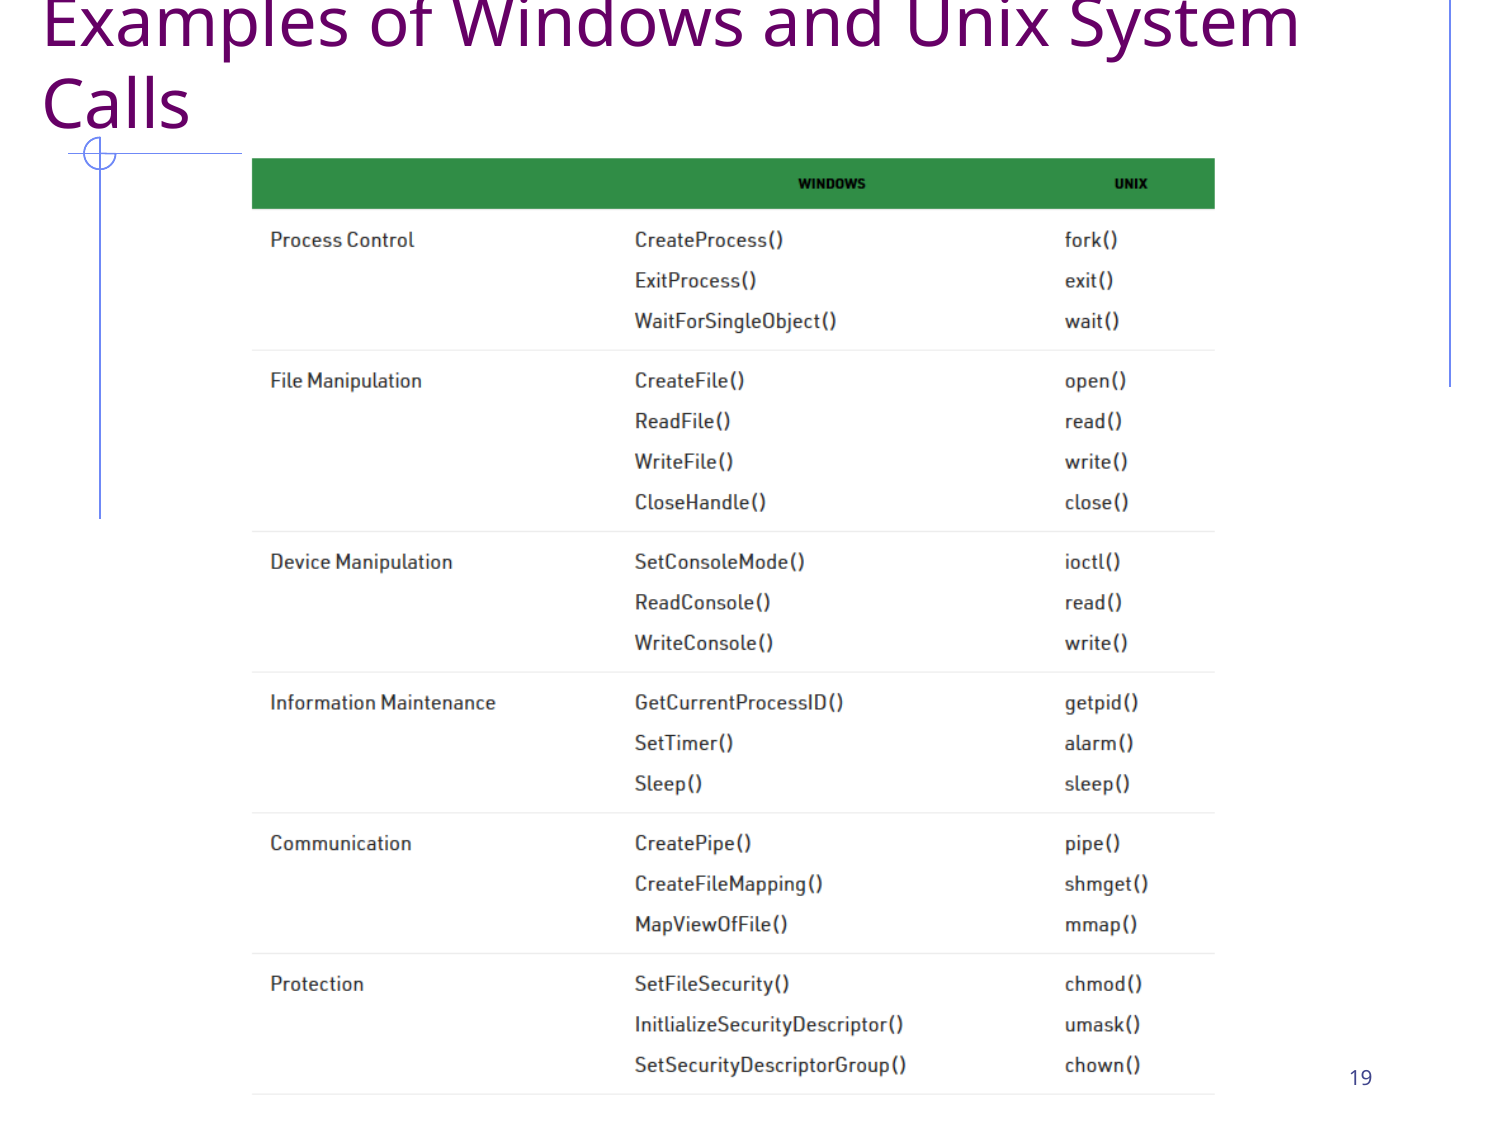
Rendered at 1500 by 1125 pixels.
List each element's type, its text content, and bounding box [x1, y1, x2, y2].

slide_number ‹#› [1226, 1050, 1388, 1100]
title Examples of Windows and Unix System Calls [26, 37, 1450, 150]
picture [242, 151, 1220, 1101]
